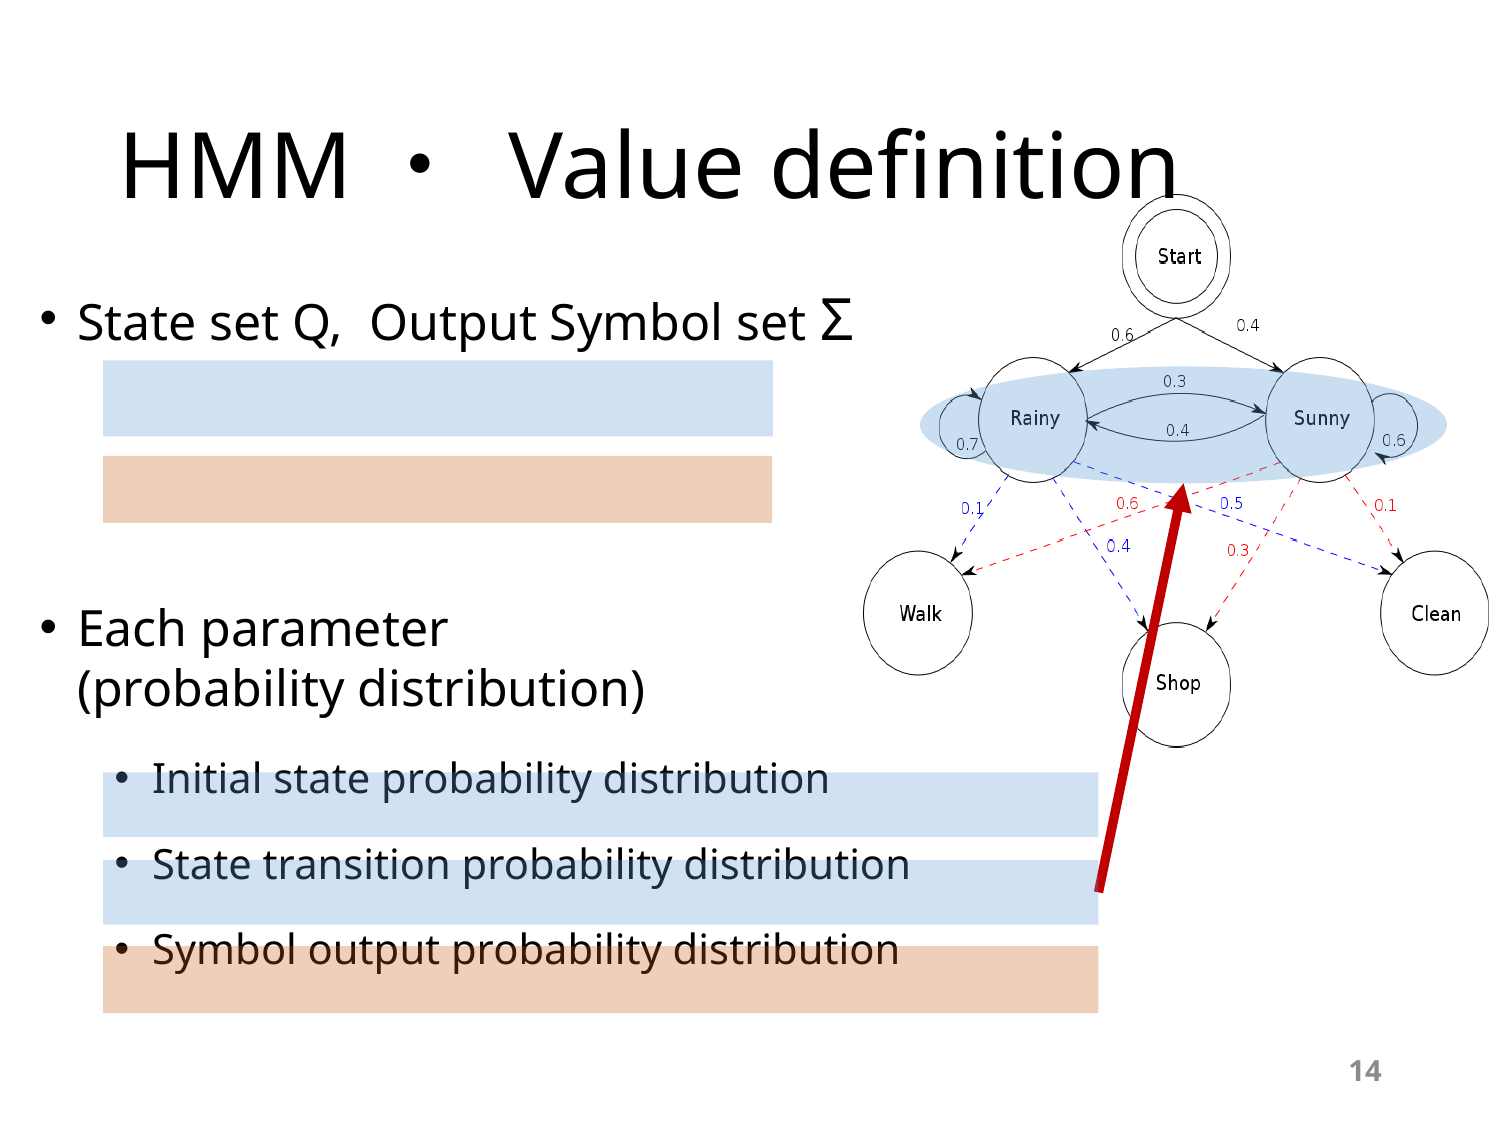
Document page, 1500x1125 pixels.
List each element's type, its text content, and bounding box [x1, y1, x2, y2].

text_box [102, 945, 1099, 1014]
picture [863, 194, 1489, 748]
text_box [102, 359, 774, 437]
slide_number 14 [1059, 1042, 1397, 1103]
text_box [1098, 483, 1184, 893]
title HMM・ Value definition [103, 59, 1397, 278]
text_box [102, 455, 773, 524]
text_box [102, 771, 1098, 838]
text_box [102, 859, 1099, 926]
